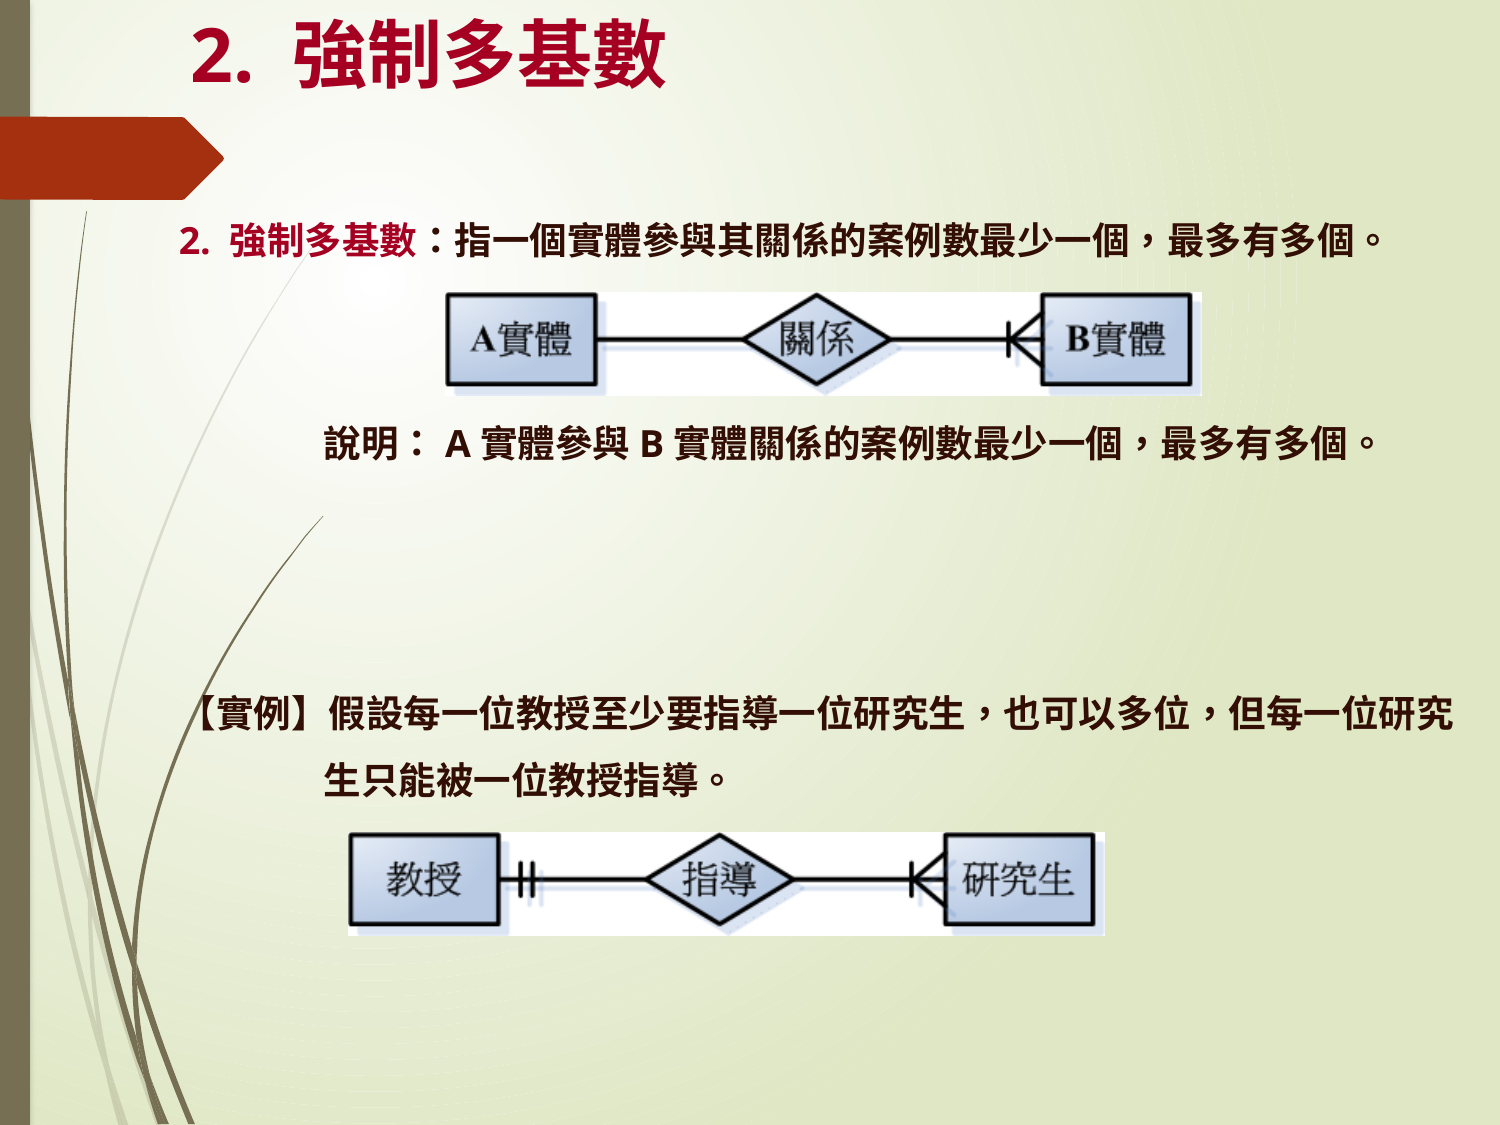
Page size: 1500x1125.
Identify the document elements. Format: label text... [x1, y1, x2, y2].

text_box 2. 強制多基數：指一個實體參與其關係的案例數最少一個，最多有多個。 說明：A實體參與B實體關係的案例數最少一個，最多有多個。 【實例】假設每一位教授至少要指導一位研究生，也可以多位，但每一位研究 生只能被一位教授指導。 [163, 187, 1500, 878]
picture [445, 292, 1202, 397]
title 2. 強制多基數 [175, 0, 1406, 188]
picture [348, 832, 1105, 936]
